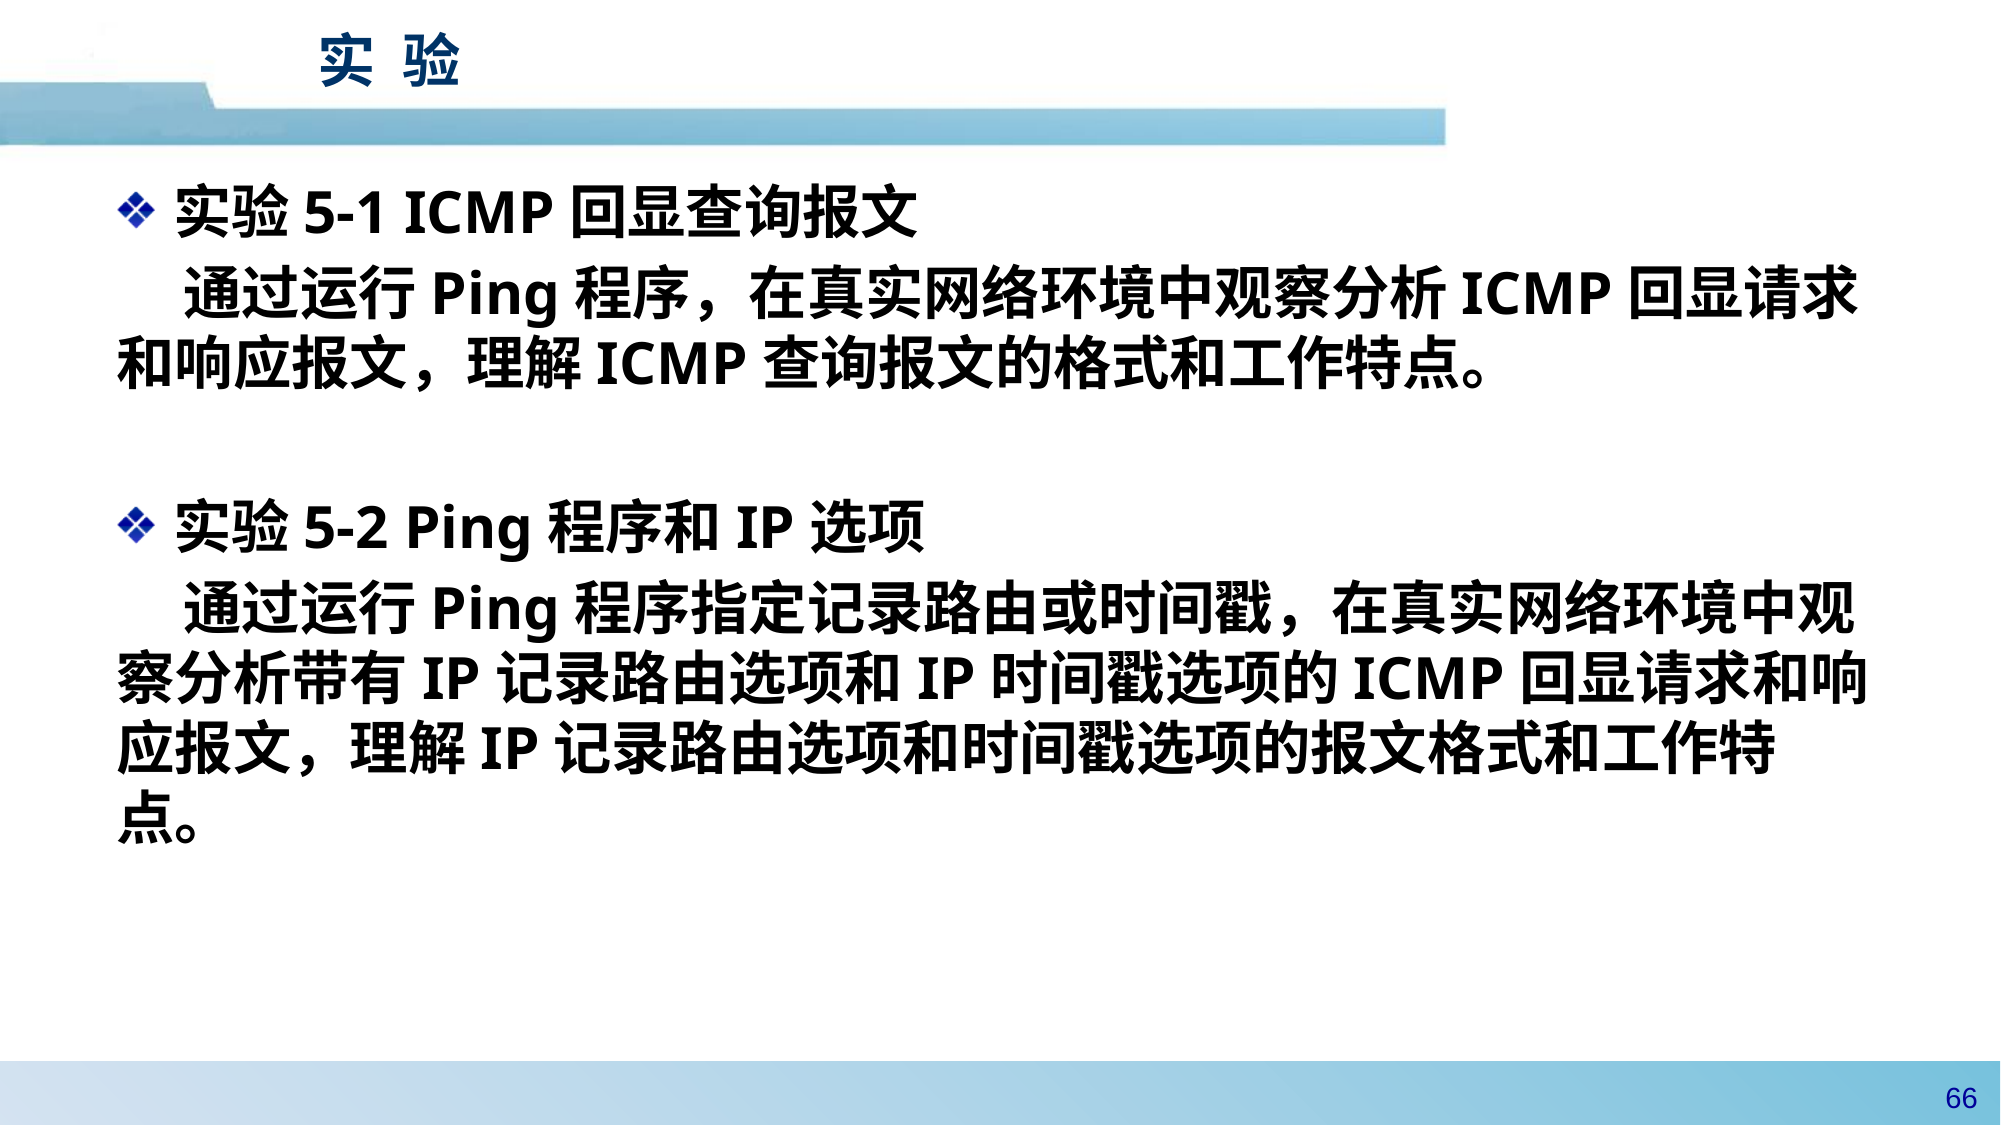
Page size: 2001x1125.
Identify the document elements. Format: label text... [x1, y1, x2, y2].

list 实验5-1 ICMP回显查询报文 通过运行Ping程序，在真实网络环境中观察分析ICMP回显请求和响应报文，理解ICMP查询报文的格式和工作特点。 实验5-2 Ping程序和IP选项 通过运行Ping程序指定记录路由或时间戳，在真实网络环境中观察分析带有IP记录路由选项和IP时间戳选项的ICMP回显请求和响应报文，理解IP记录路由选项和时间戳选项的报文格式和工作特点。 [101, 167, 1899, 1024]
slide_number 65 [1850, 1071, 1993, 1125]
picture [116, 504, 158, 546]
picture [116, 189, 158, 231]
picture [0, 12, 1612, 371]
title 实 验 [302, 12, 1182, 106]
